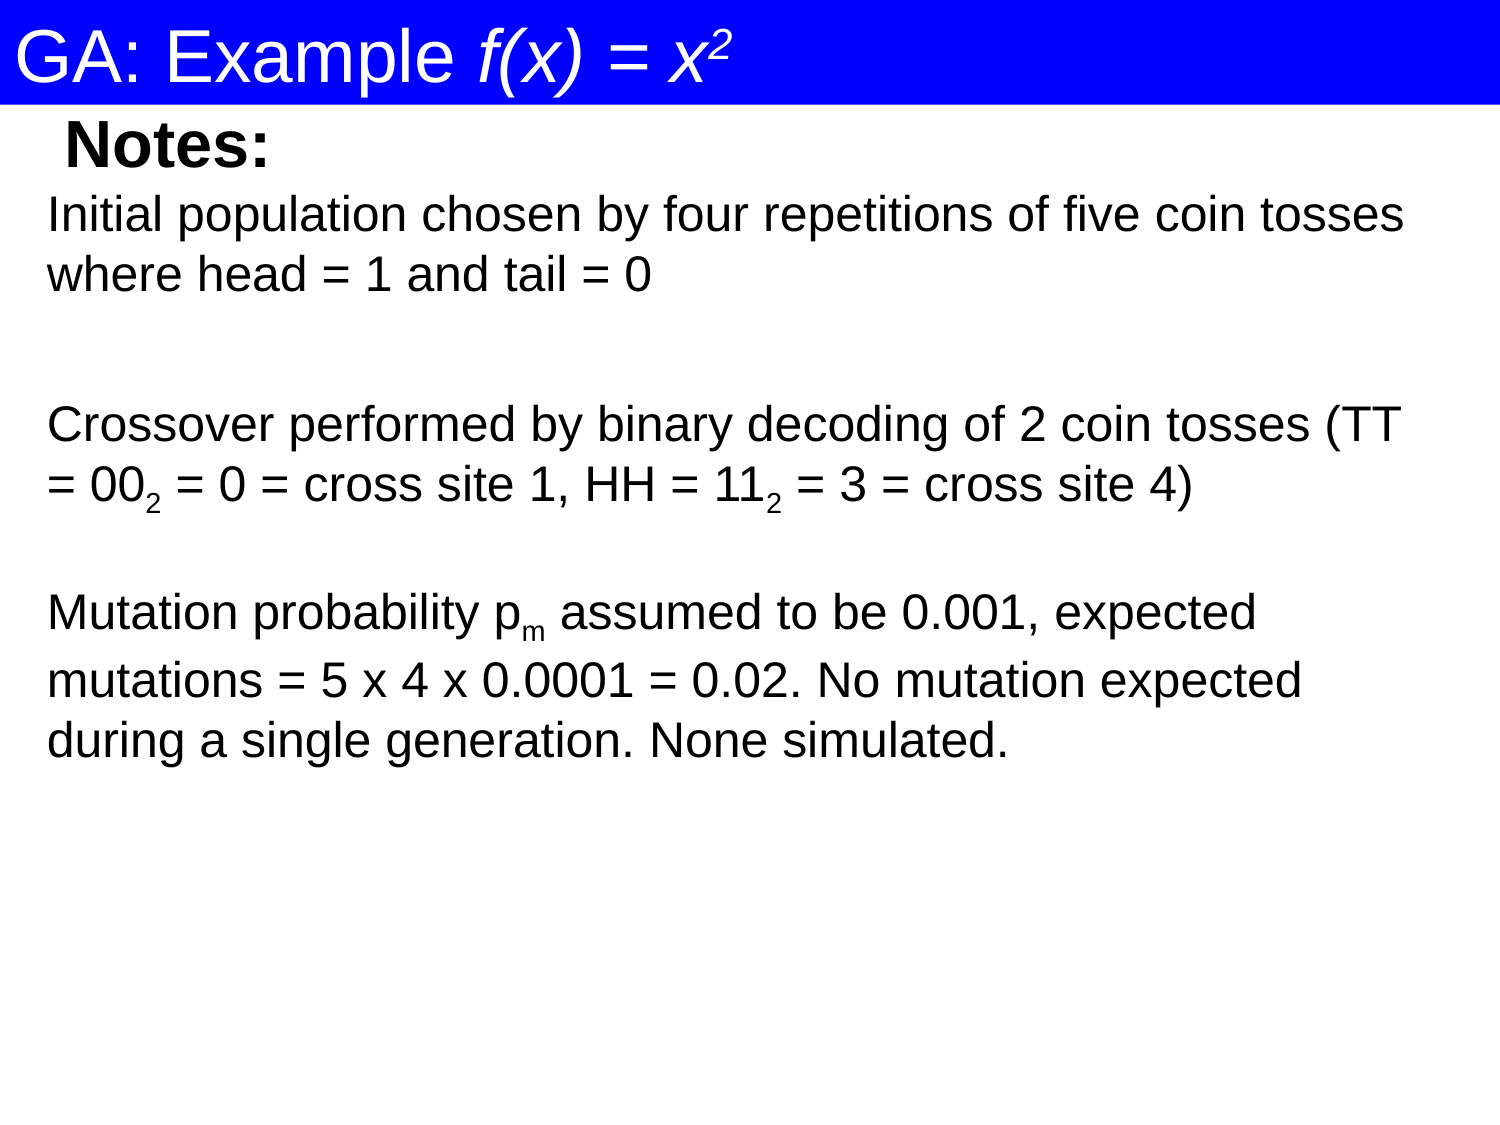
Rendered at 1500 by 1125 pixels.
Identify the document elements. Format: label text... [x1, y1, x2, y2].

text_box GA: Example f(x) = x2 [0, 0, 1500, 105]
text_box Initial population chosen by four repetitions of five coin tosses where head = 1 and tail = 0 Crossover performed by binary decoding of 2 coin tosses (TT = 002 = 0 = cross site 1, HH = 112 = 3 = cross site 4) Mutation probability pm assumed to be 0.001, expected mutations = 5 x 4 x 0.0001 = 0.02. No mutation expected during a single generation. None simulated. [32, 173, 1432, 775]
text_box Notes: [50, 93, 288, 188]
